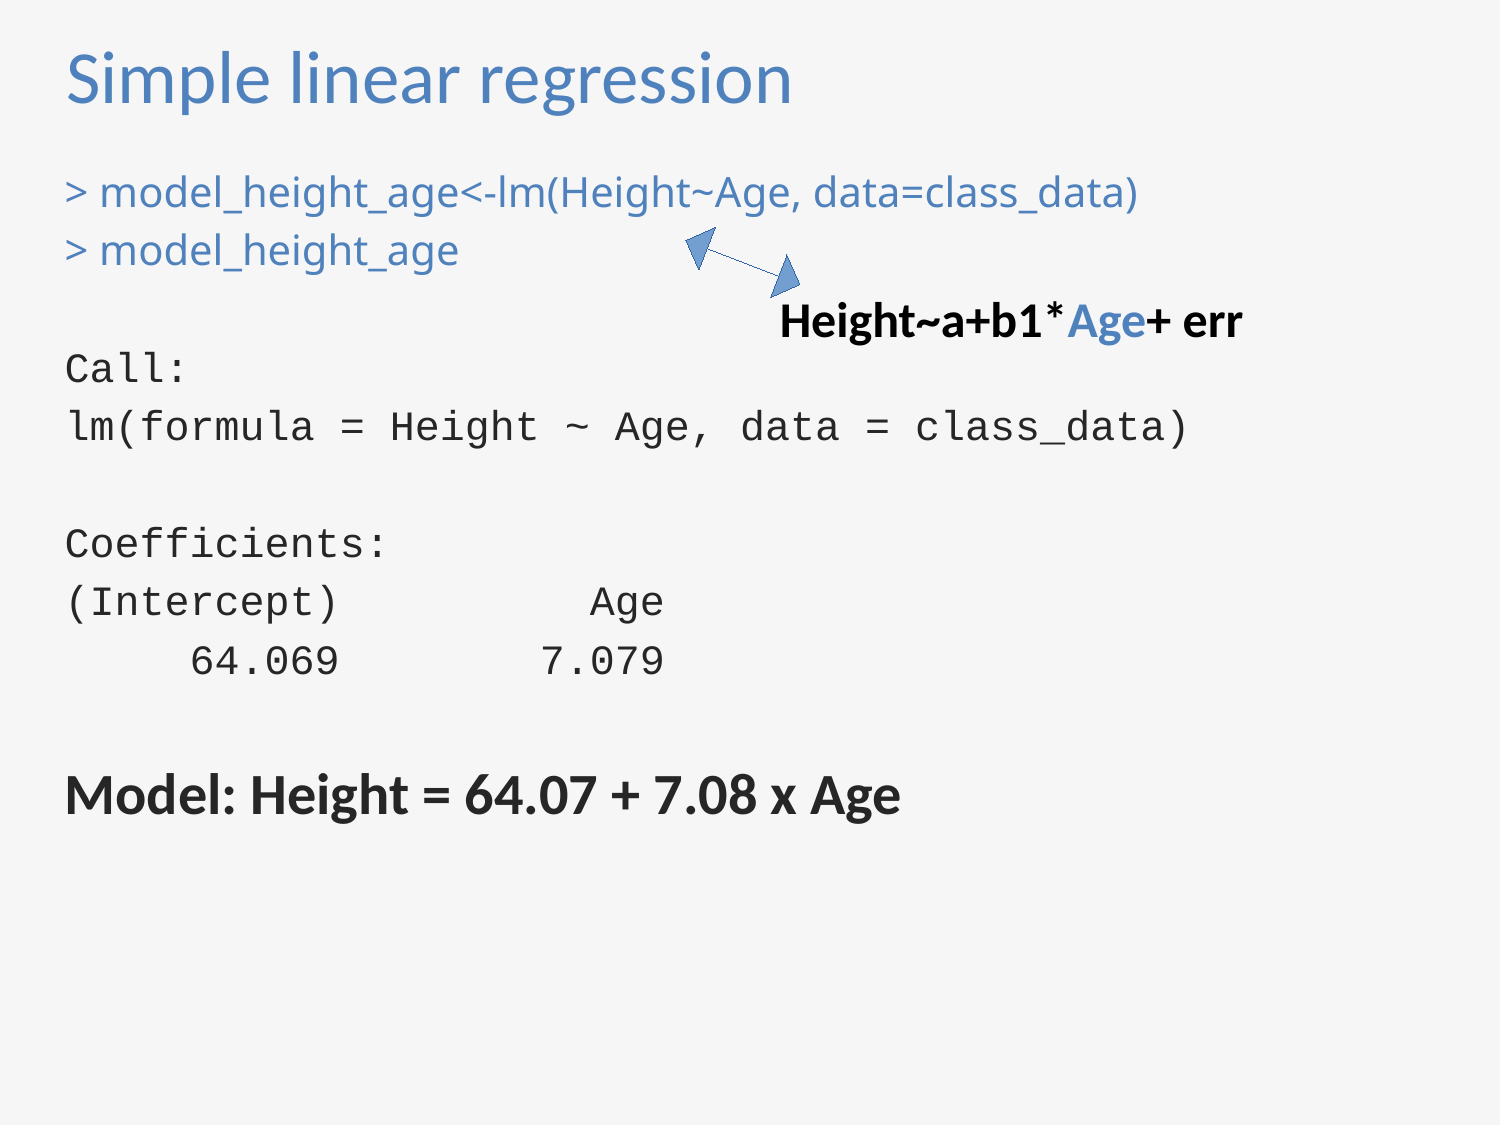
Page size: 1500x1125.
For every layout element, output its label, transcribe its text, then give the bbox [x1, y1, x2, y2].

text_box Simple linear regression [42, 38, 1436, 120]
text_box Height~a+b1*Age+ err [765, 279, 1455, 355]
text_box [685, 227, 800, 298]
text_box > model_height_age<-lm(Height~Age, data=class_data) > model_height_age Call: lm(formula = Height ~ Age, data = class_data) Coefficients: (Intercept) Age 64.069 7.079 Model: Height = 64.07 + 7.08 x Age [64, 165, 1435, 1095]
